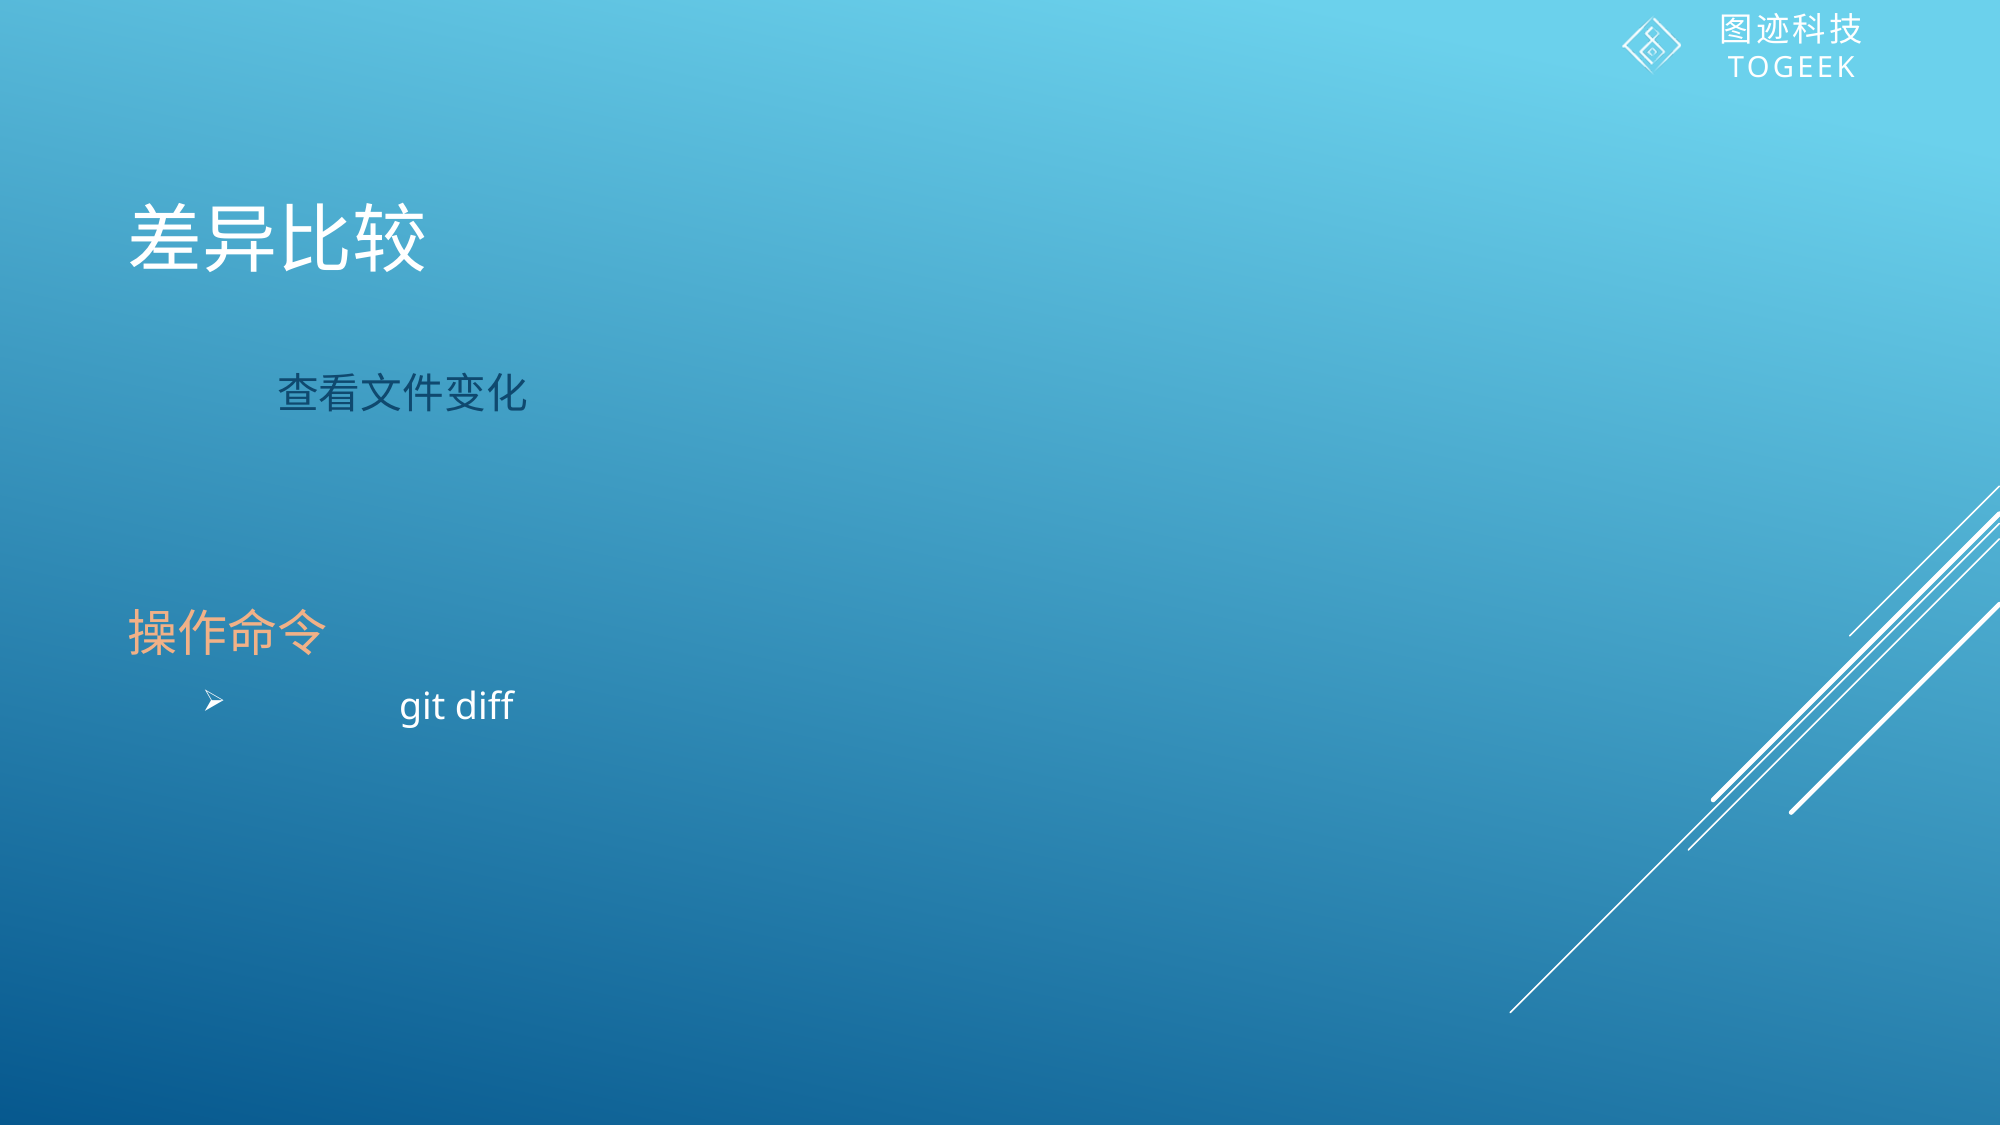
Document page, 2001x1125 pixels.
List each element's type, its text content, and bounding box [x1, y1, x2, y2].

list 查看文件变化 [112, 359, 1821, 594]
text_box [1622, 0, 1902, 92]
title 差异比较 [112, 112, 1513, 359]
text_box 操作命令 git diff [112, 594, 1821, 897]
